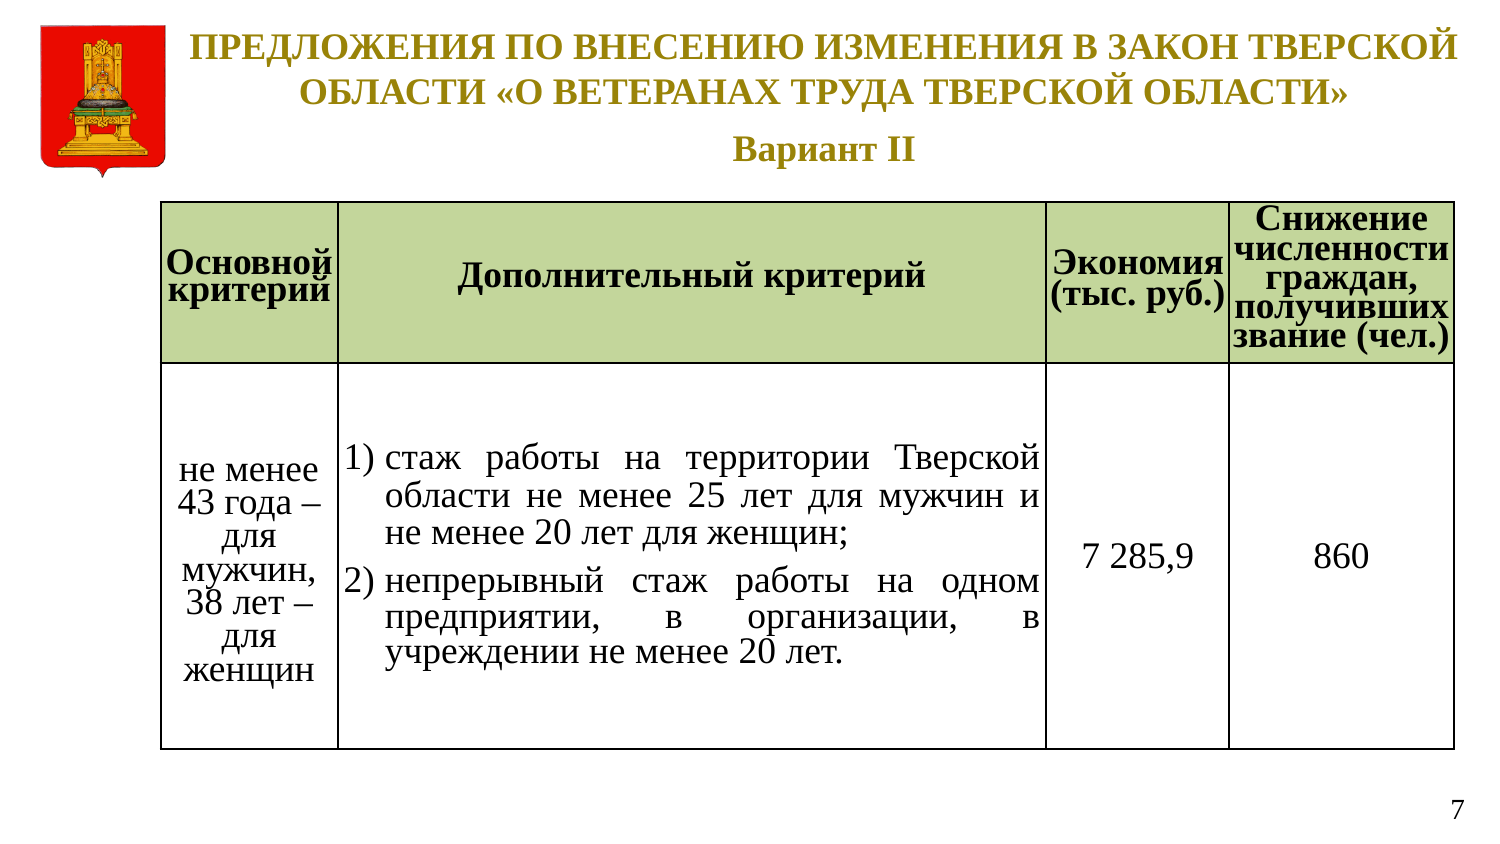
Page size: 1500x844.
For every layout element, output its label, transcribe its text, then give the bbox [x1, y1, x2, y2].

table_cell 860 [1230, 364, 1453, 748]
table_header Основной критерий [162, 203, 337, 362]
picture [37, 17, 174, 186]
table_header Снижение численности граждан, получивших звание (чел.) [1230, 203, 1453, 362]
slide_number 7 [1142, 785, 1481, 831]
table_cell 7 285,9 [1047, 364, 1228, 748]
table_header Экономия (тыс. руб.) [1047, 203, 1228, 362]
table_cell стаж работы на территории Тверской области не менее 25 лет для мужчин и не менее 20 лет для женщин; непрерывный стаж работы на одном предприятии, в организации, в учреждении не менее 20 лет. [339, 364, 1045, 748]
text_box ПРЕДЛОЖЕНИЯ ПО ВНЕСЕНИЮ ИЗМЕНЕНИЯ В ЗАКОН ТВЕРСКОЙ ОБЛАСТИ «О ВЕТЕРАНАХ ТРУДА ТВЕРСКОЙ ОБЛАСТИ» Вариант II [174, 35, 1478, 156]
table_header Дополнительный критерий [339, 203, 1045, 362]
table_cell не менее 43 года – для мужчин, 38 лет – для женщин [162, 364, 337, 748]
